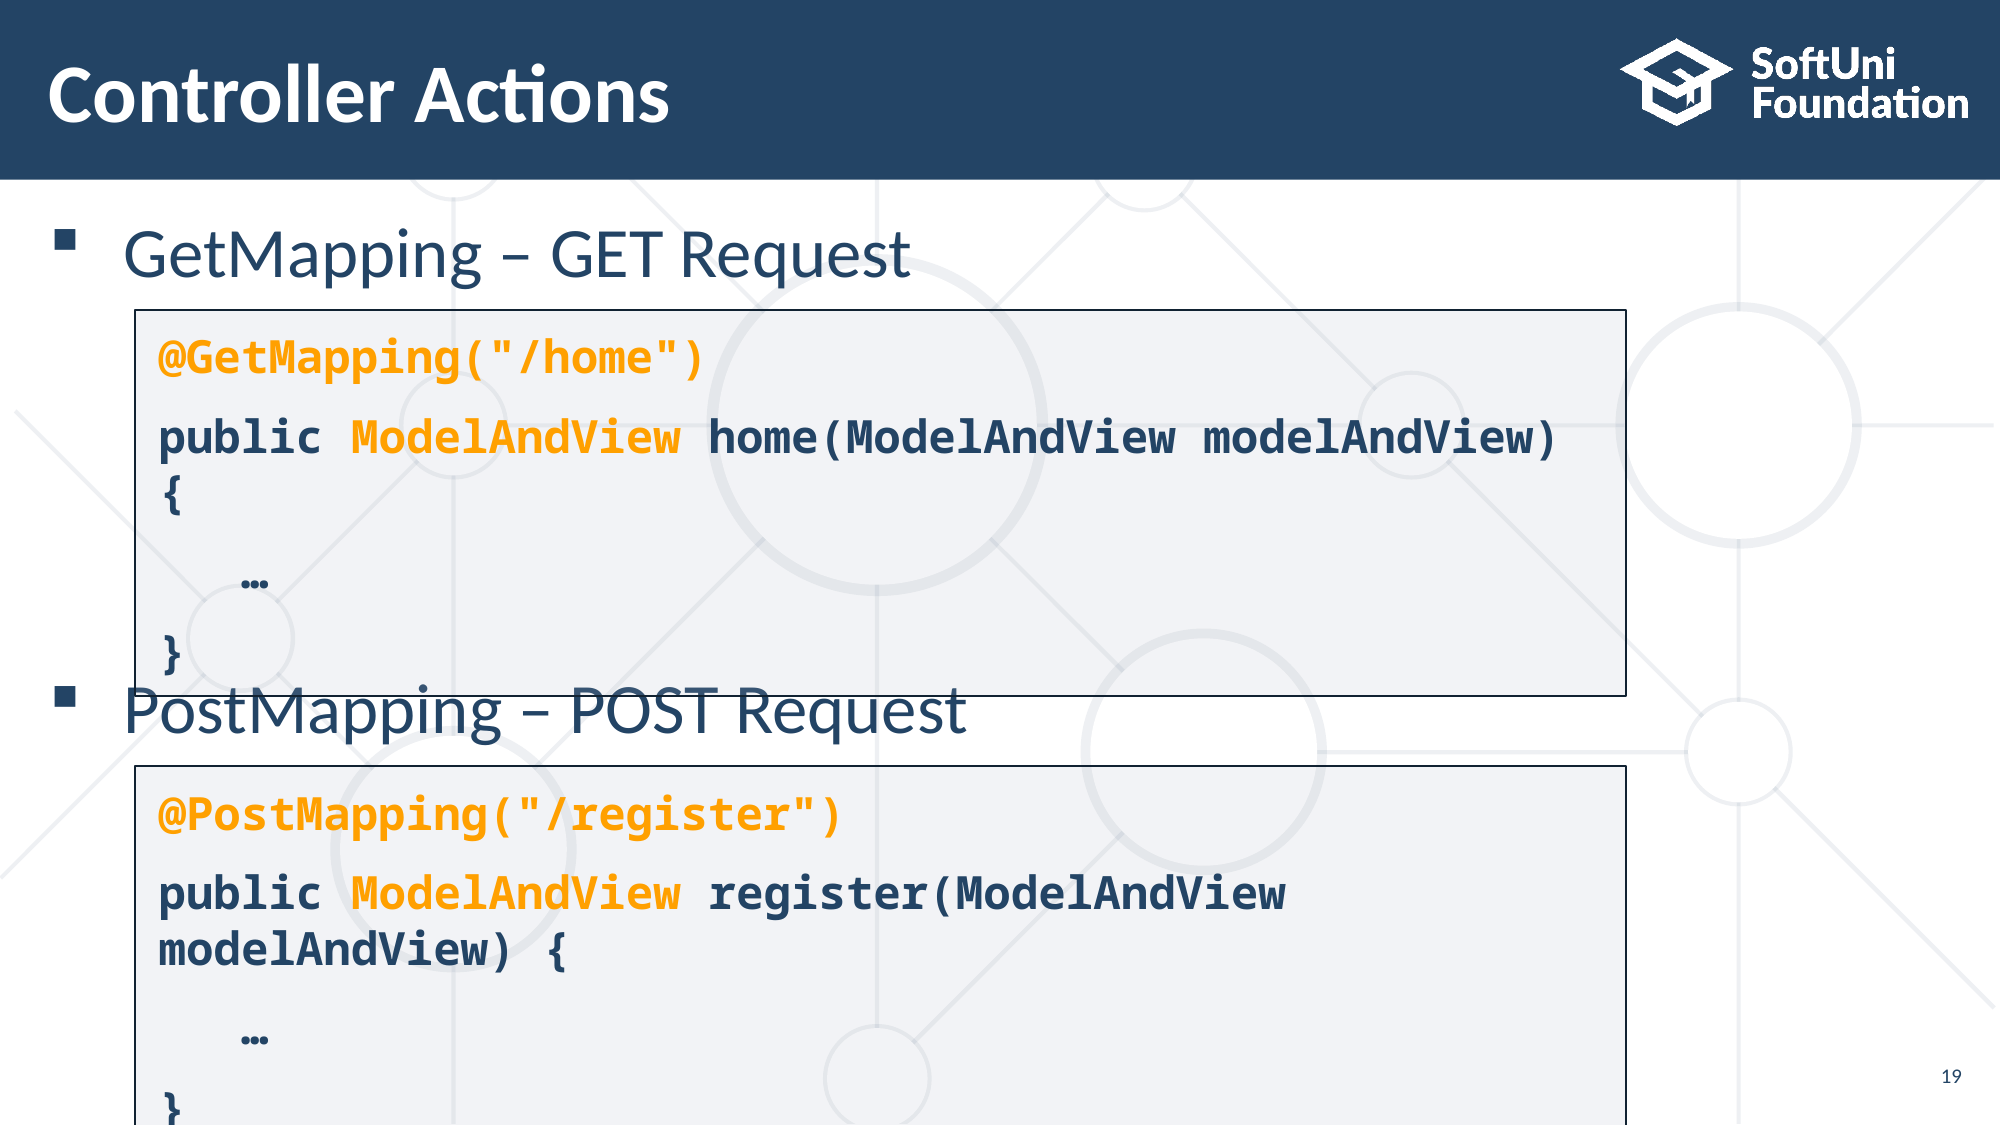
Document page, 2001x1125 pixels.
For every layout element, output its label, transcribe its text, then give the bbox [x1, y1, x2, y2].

title Controller Actions [31, 16, 1591, 162]
text_box @GetMapping("/home") public ModelAndView home(ModelAndView modelAndView) { … } [134, 310, 1626, 696]
picture [1619, 38, 1968, 126]
list GetMapping – GET Request PostMapping – POST Request [31, 196, 1970, 1050]
slide_number 19 [1897, 1049, 1968, 1101]
text_box @PostMapping("/register") public ModelAndView register(ModelAndView modelAndView) { … } [134, 766, 1626, 1125]
